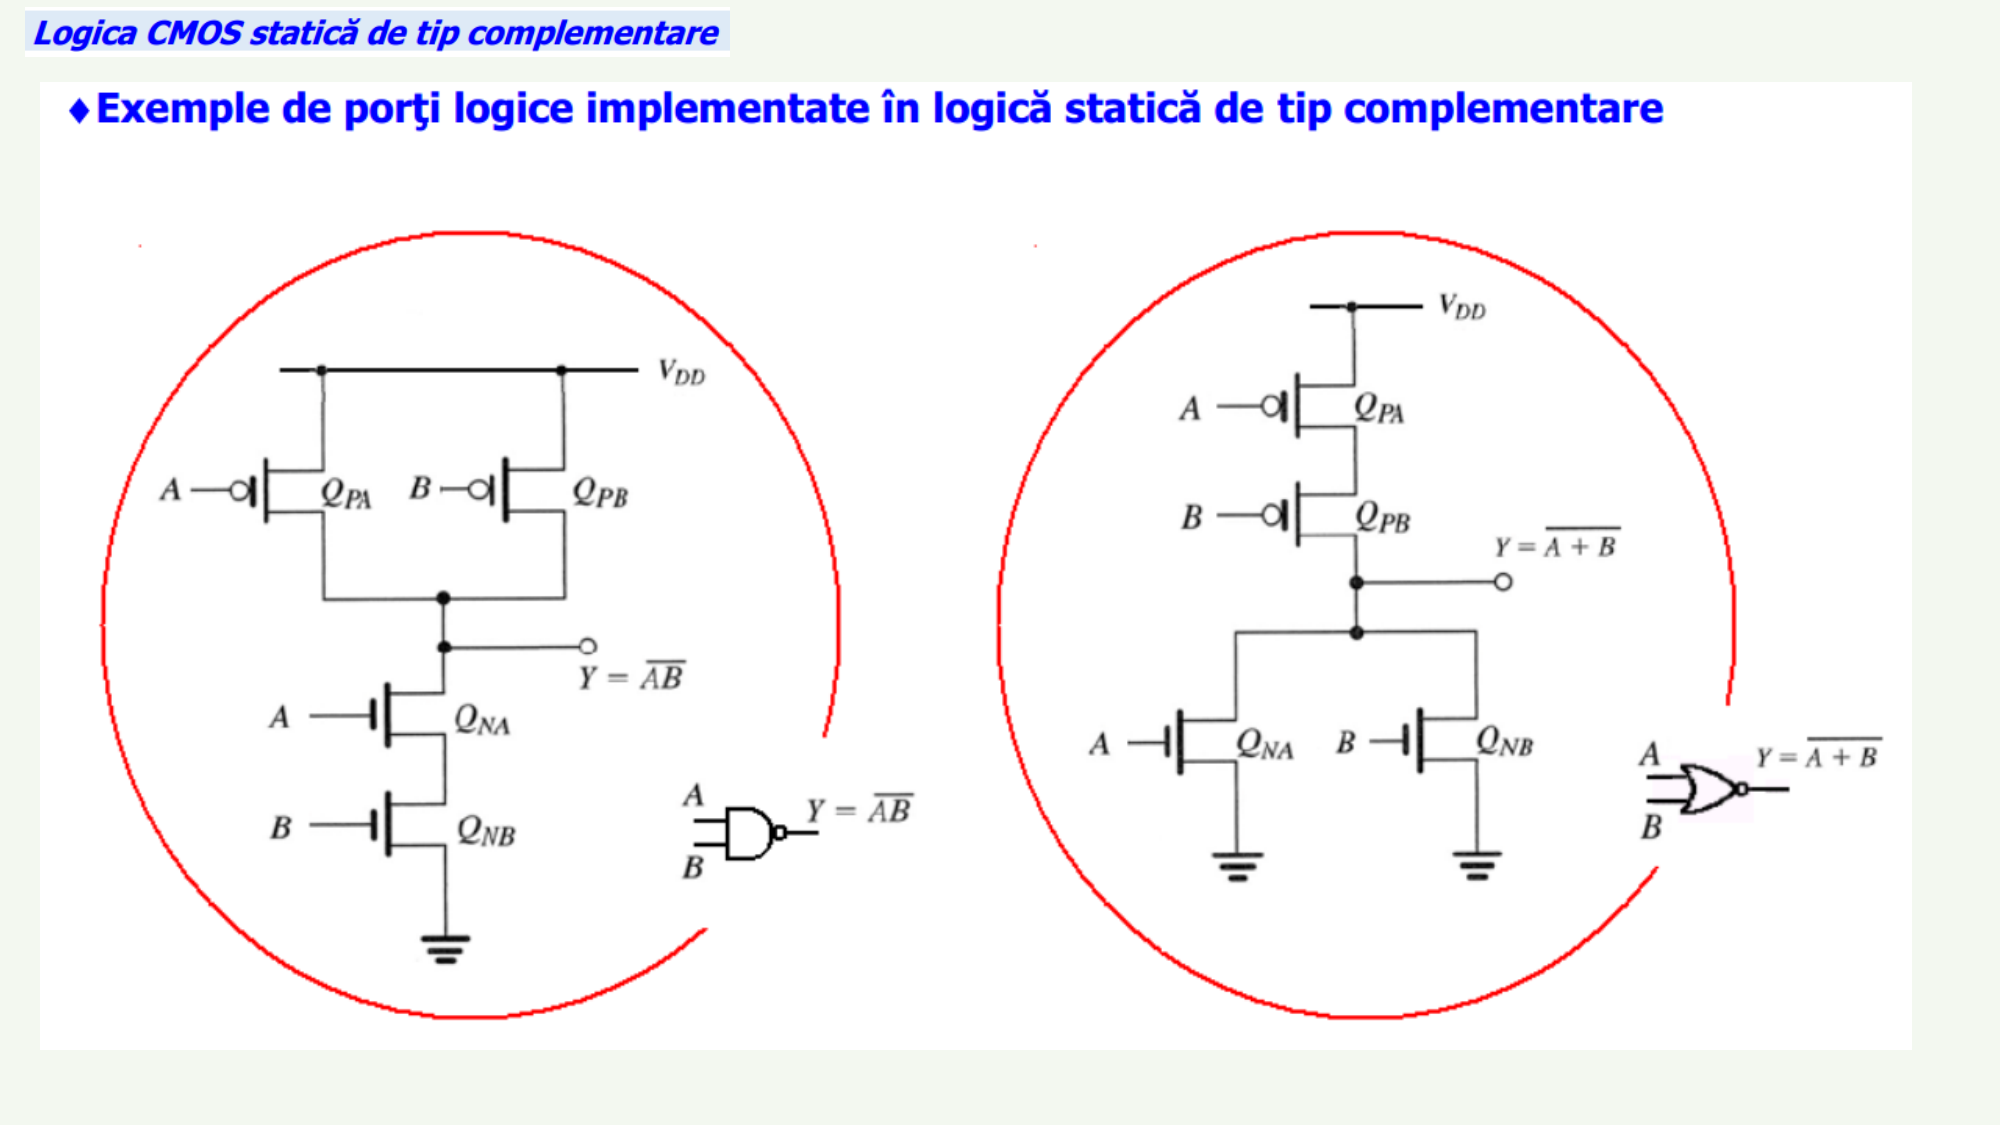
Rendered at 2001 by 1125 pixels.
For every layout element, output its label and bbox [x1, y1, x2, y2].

picture [40, 82, 1912, 1050]
picture [24, 7, 730, 57]
